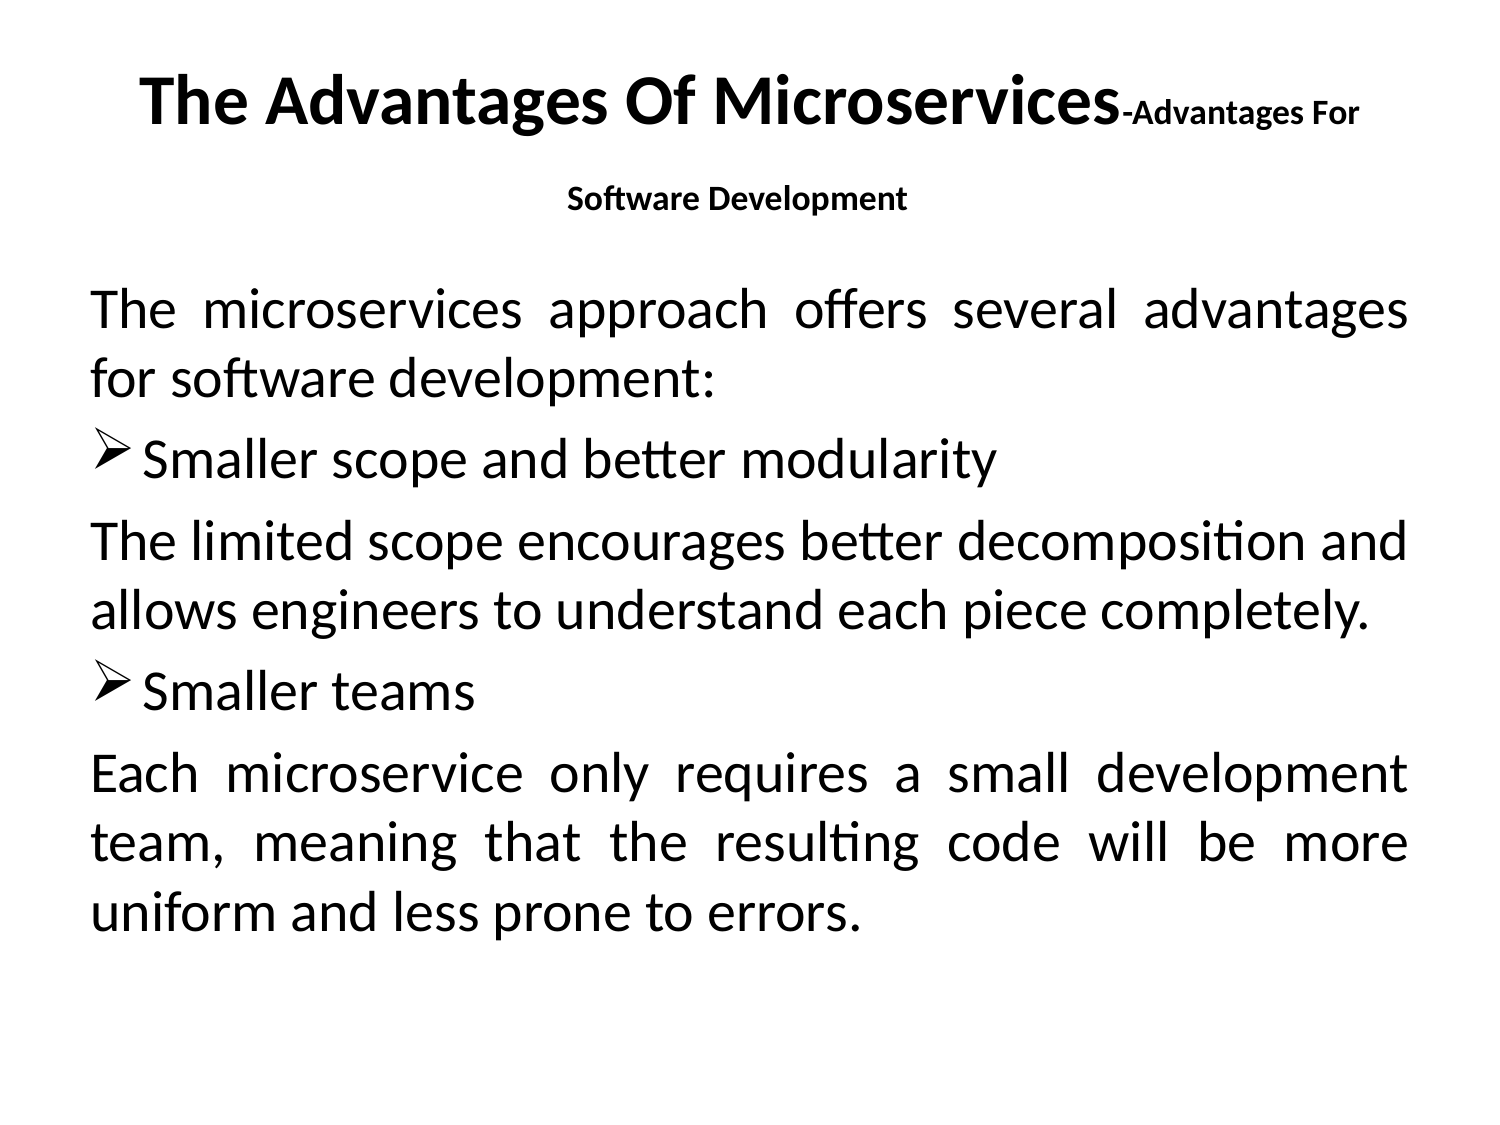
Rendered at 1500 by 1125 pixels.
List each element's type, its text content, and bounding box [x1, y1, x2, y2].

title The Advantages Of Microservices-Advantages For Software Development [75, 45, 1425, 233]
list The microservices approach offers several advantages for software development: Smaller scope and better modularity The limited scope encourages better decomposition and allows engineers to understand each piece completely. Smaller teams Each microservice only requires a small development team, meaning that the resulting code will be more uniform and less prone to errors. [75, 262, 1425, 1005]
